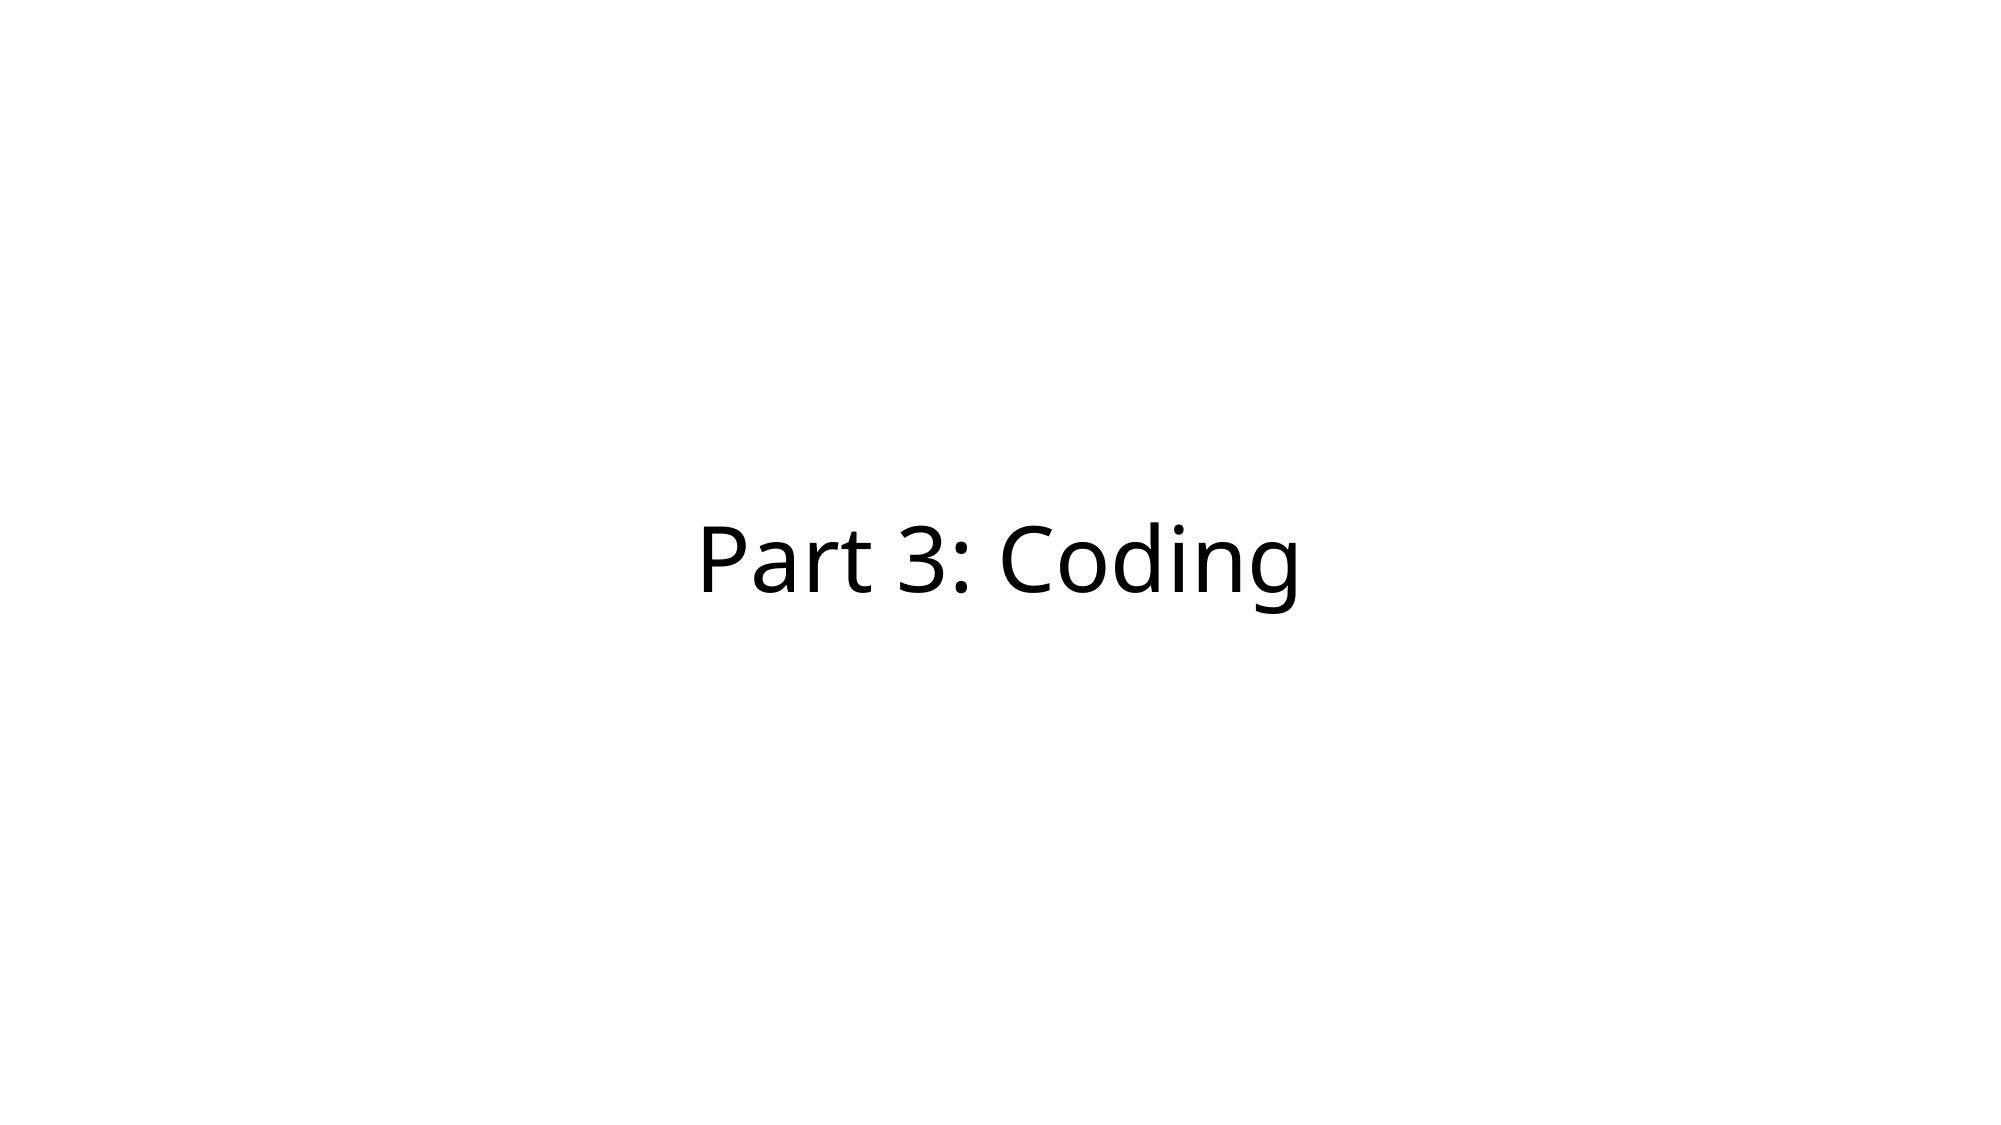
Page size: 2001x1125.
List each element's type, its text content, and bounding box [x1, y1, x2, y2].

title Part 3: Coding [137, 453, 1863, 672]
